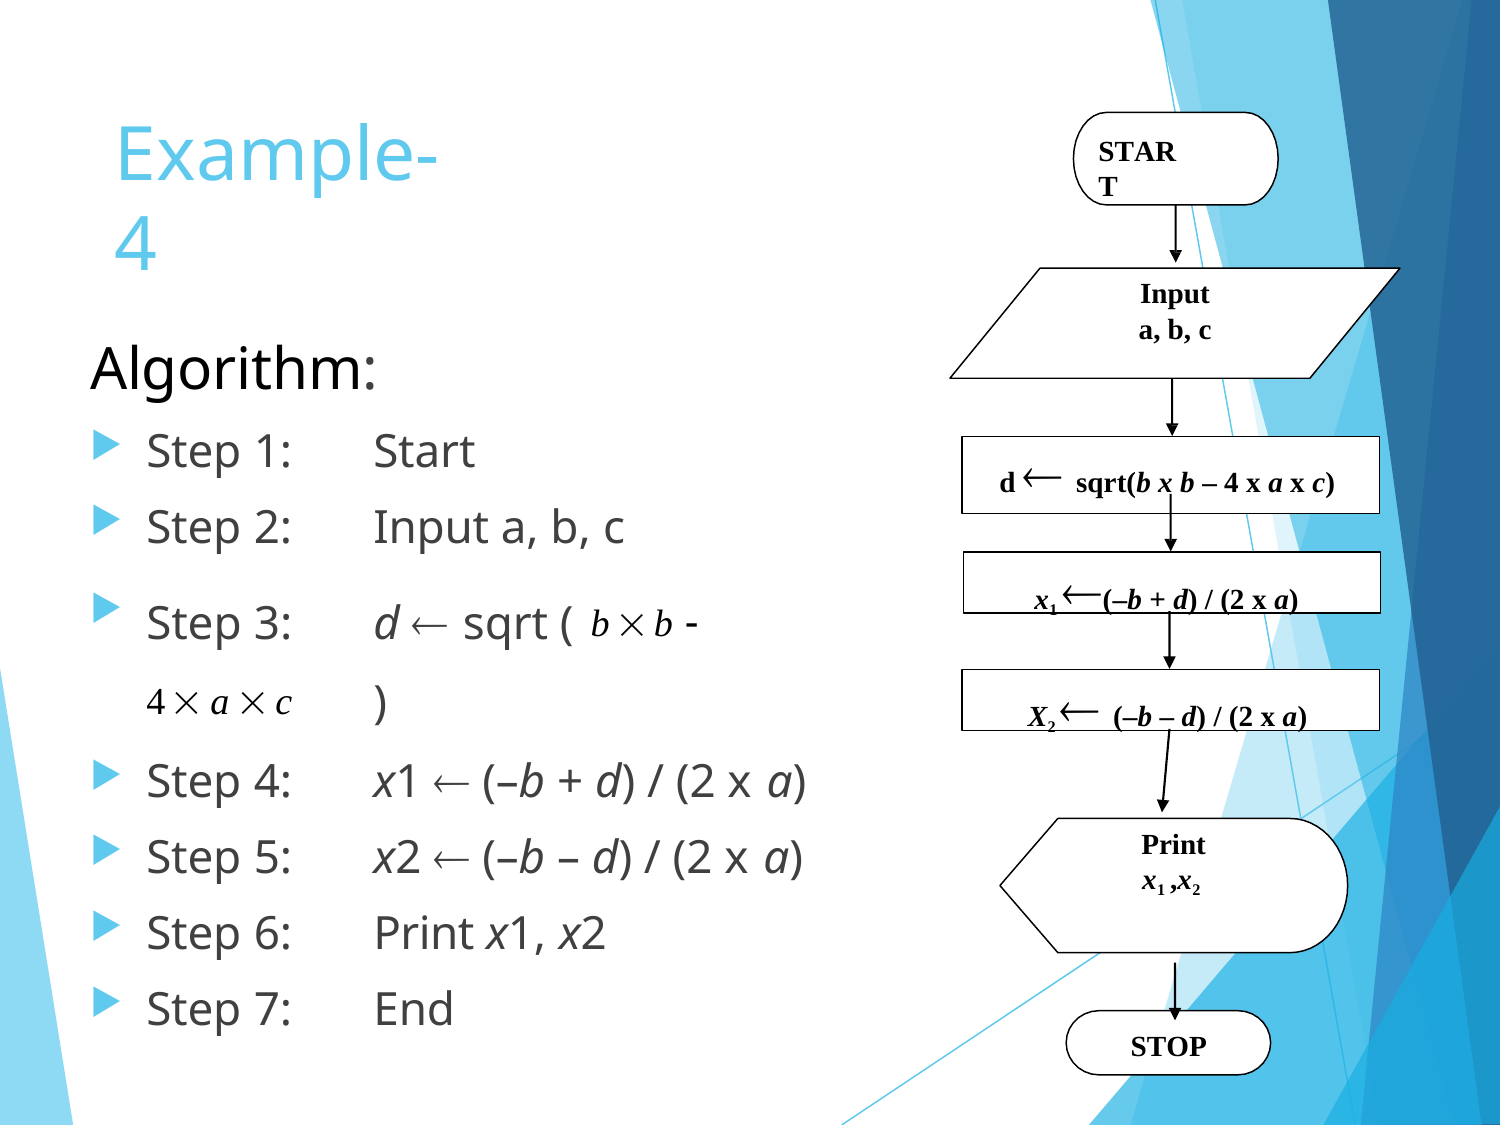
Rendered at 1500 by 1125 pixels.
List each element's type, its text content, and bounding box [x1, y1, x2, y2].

text_box Algorithm: Step 1: Start Step 2: Input a, b, c Step 3: d  sqrt ( bb  4ac ) Step 4: x1  (–b + d) / (2 x a) Step 5: x2  (–b – d) / (2 x a) Step 6: Print x1, x2 Step 7: End [87, 301, 833, 1035]
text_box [948, 204, 1401, 380]
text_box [998, 817, 1349, 954]
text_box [840, 0, 1500, 1125]
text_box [961, 493, 1381, 732]
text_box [1065, 1009, 1272, 1077]
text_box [962, 377, 1382, 494]
title Example-4 [112, 103, 469, 294]
